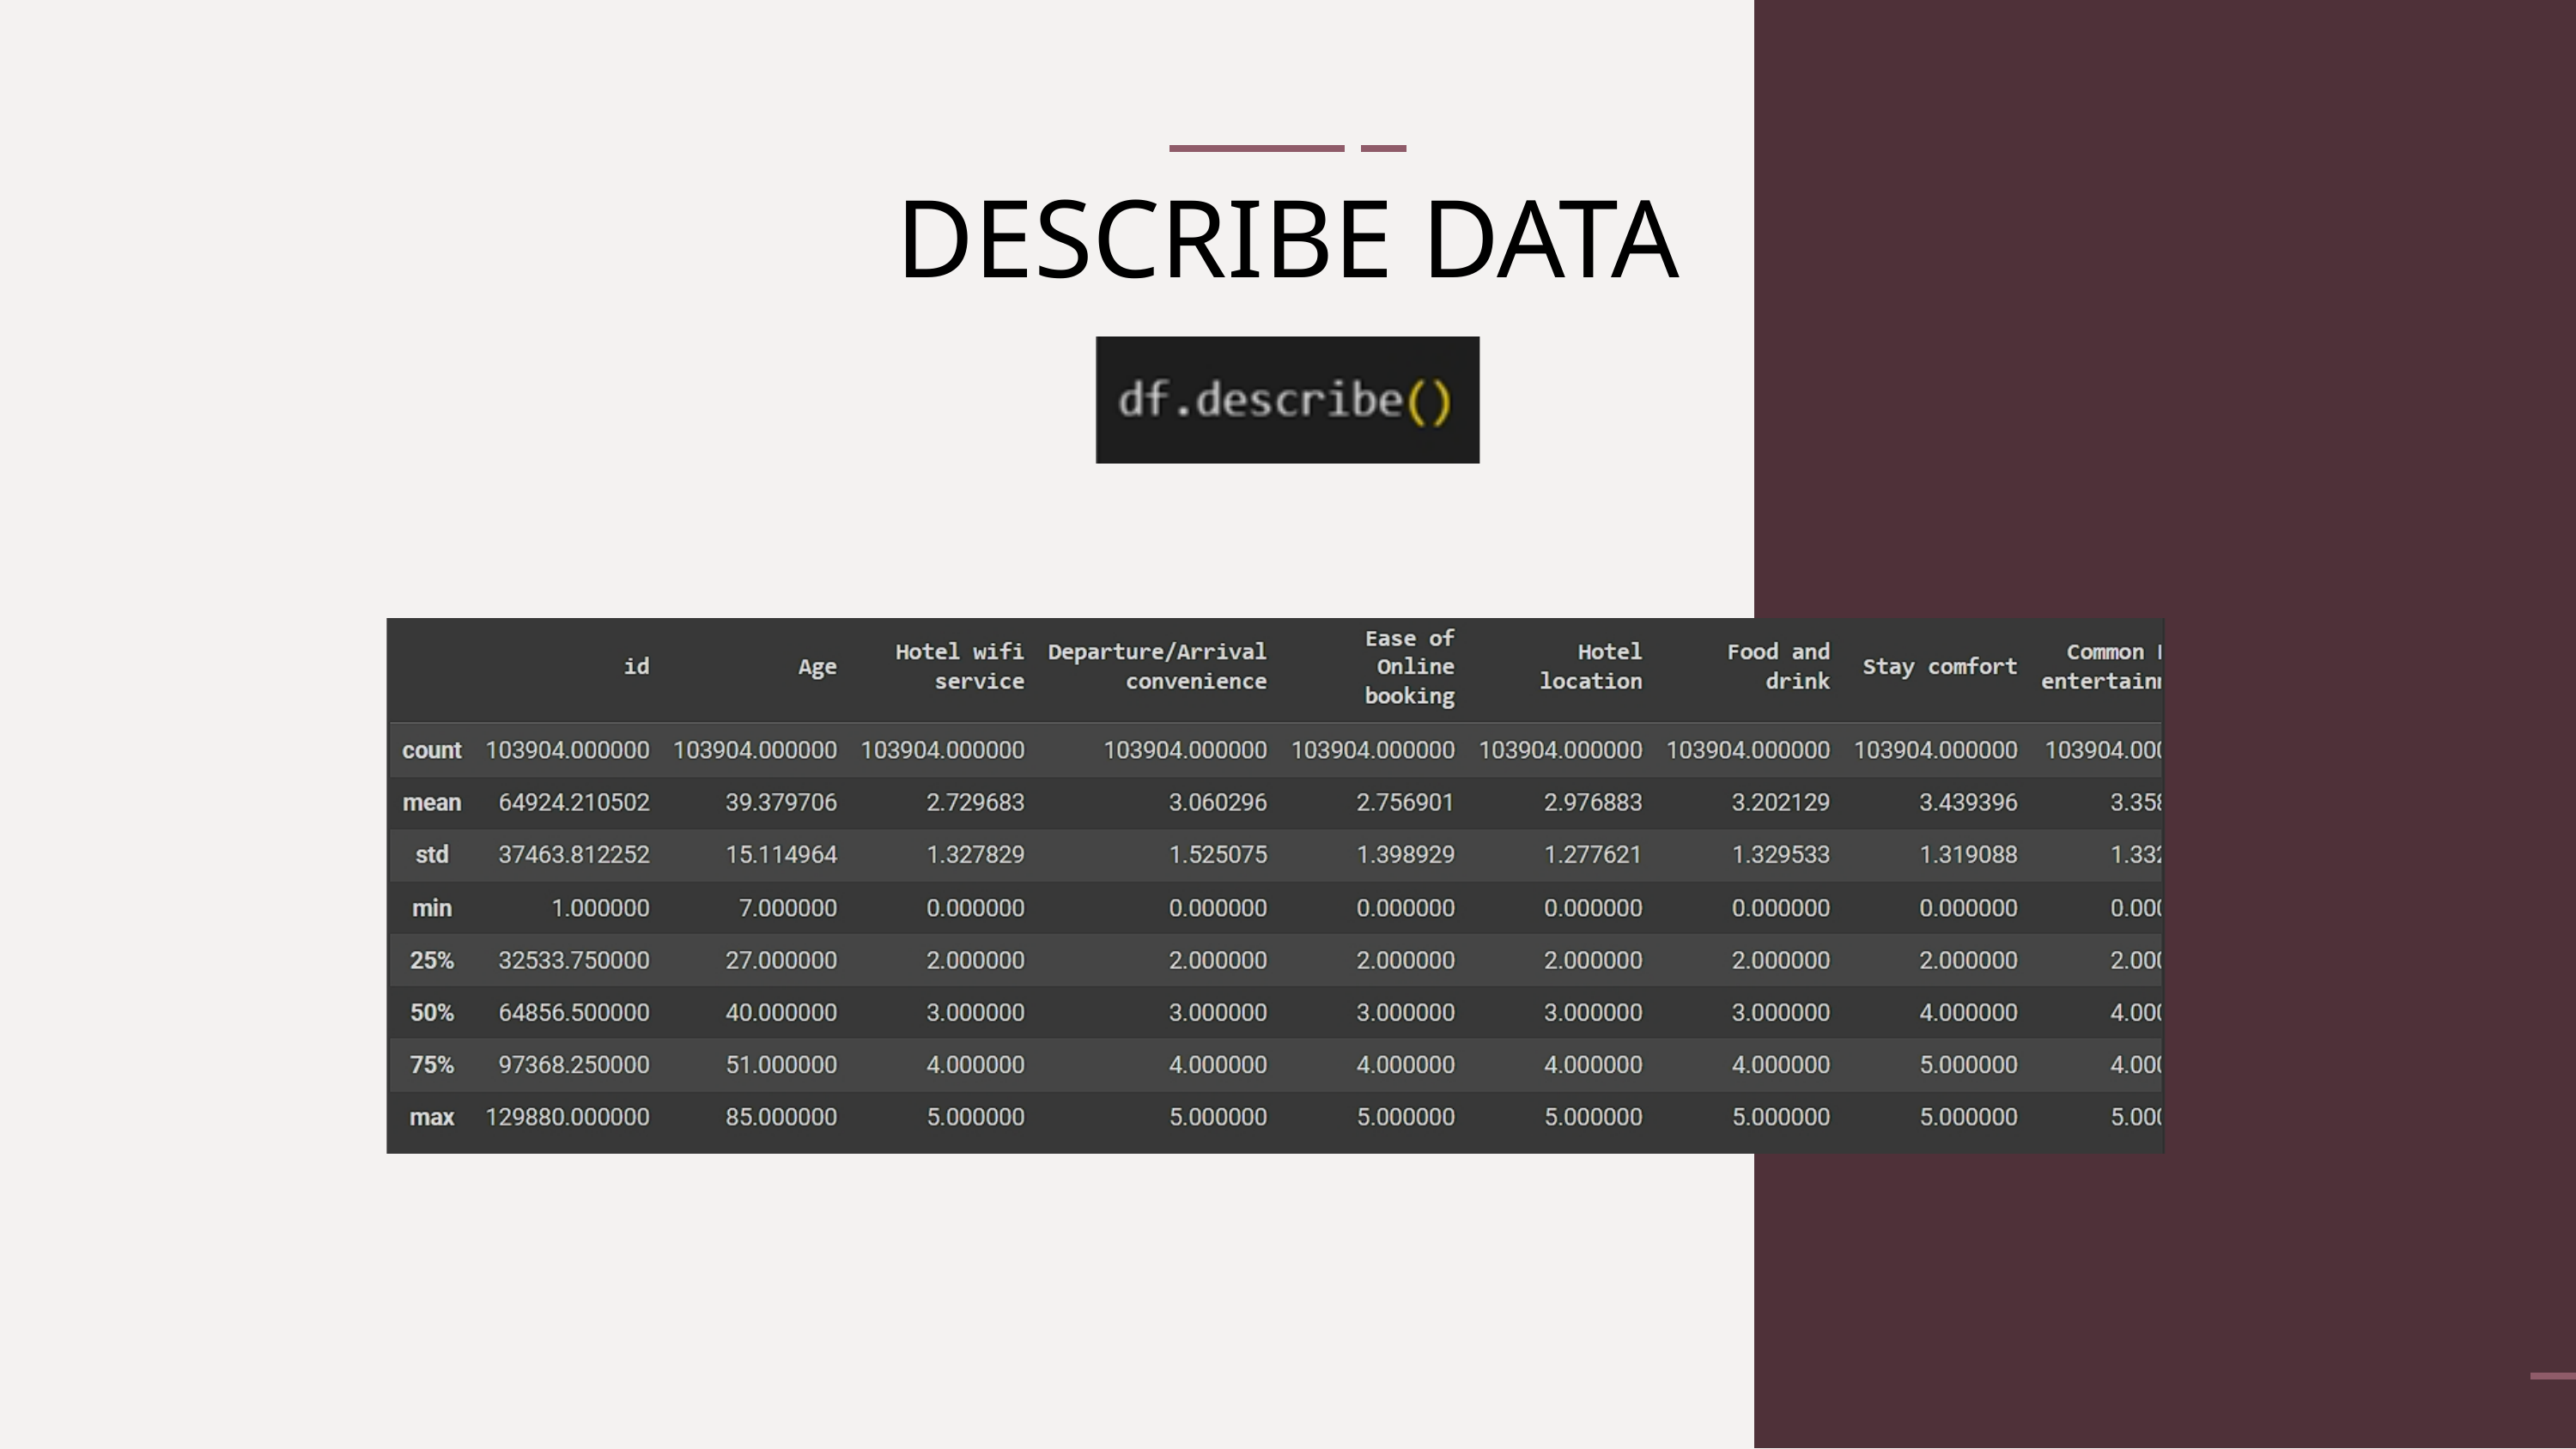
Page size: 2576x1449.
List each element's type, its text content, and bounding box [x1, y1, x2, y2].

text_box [1753, 0, 2576, 1449]
text_box DESCRIBE DATA [786, 166, 1749, 300]
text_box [1360, 144, 1407, 152]
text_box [2530, 1372, 2576, 1379]
text_box [1096, 336, 1480, 464]
text_box [386, 618, 1749, 1154]
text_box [1169, 144, 1346, 152]
